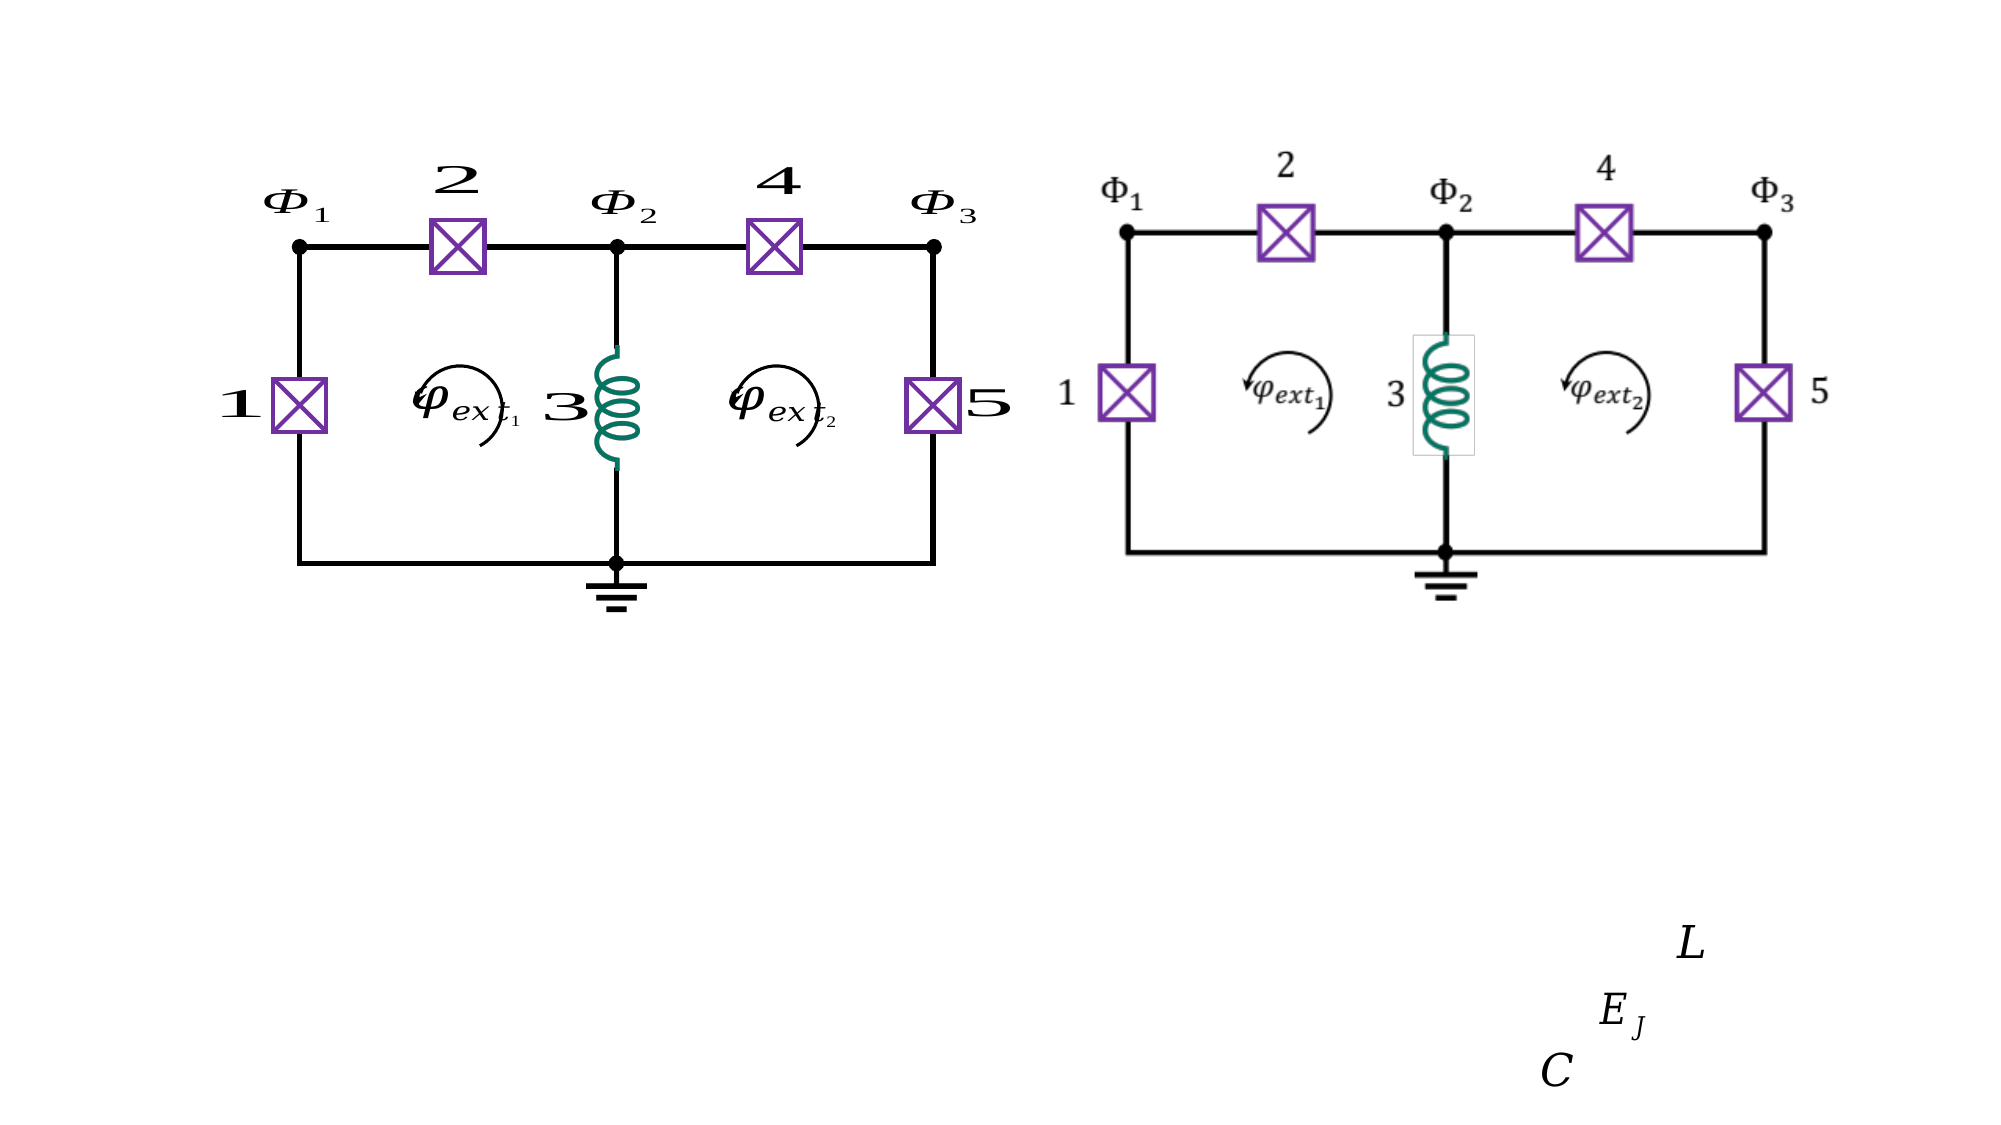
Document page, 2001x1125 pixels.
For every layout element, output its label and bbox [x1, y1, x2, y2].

text_box [290, 237, 309, 257]
text_box [431, 220, 485, 274]
text_box [608, 237, 627, 257]
text_box [925, 237, 943, 257]
text_box [617, 246, 934, 565]
picture [586, 563, 647, 615]
text_box [726, 365, 839, 451]
text_box [552, 378, 678, 439]
text_box [607, 554, 626, 563]
picture [595, 439, 640, 471]
text_box [748, 220, 802, 274]
picture [595, 346, 640, 378]
text_box [299, 246, 617, 565]
text_box [409, 365, 522, 451]
text_box [273, 378, 327, 432]
text_box [906, 378, 960, 432]
picture [1040, 141, 1845, 601]
